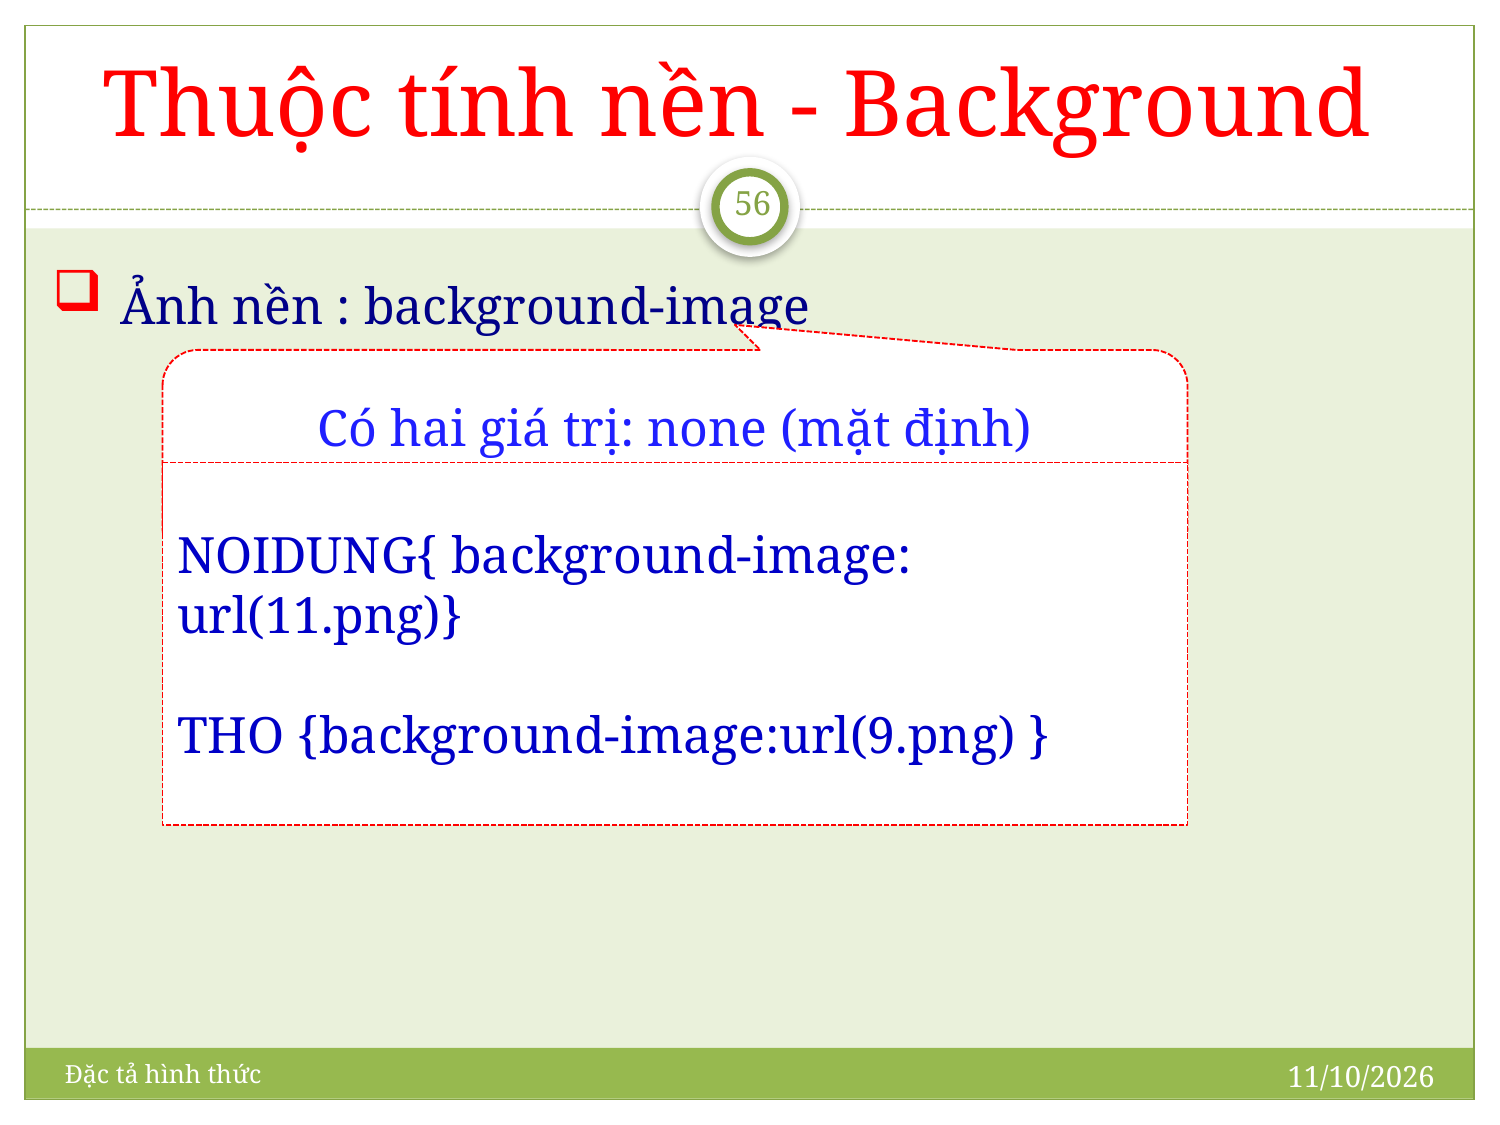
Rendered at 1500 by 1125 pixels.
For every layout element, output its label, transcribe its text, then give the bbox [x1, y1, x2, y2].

text_box NOIDUNG{ background-image: url(11.png)} THO {background-image:url(9.png) } [162, 462, 1188, 826]
text_box Có hai giá trị: none (mặt định) URL(địa chỉ đường dẫn) [161, 323, 1189, 466]
footer Đặc tả hình thức [50, 1051, 638, 1112]
slide_number 56 [715, 168, 791, 241]
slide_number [950, 1050, 1450, 1111]
title Thuộc tính nền - Background [37, 37, 1438, 163]
list Ảnh nền : background-image Vidu: [37, 250, 1450, 1001]
